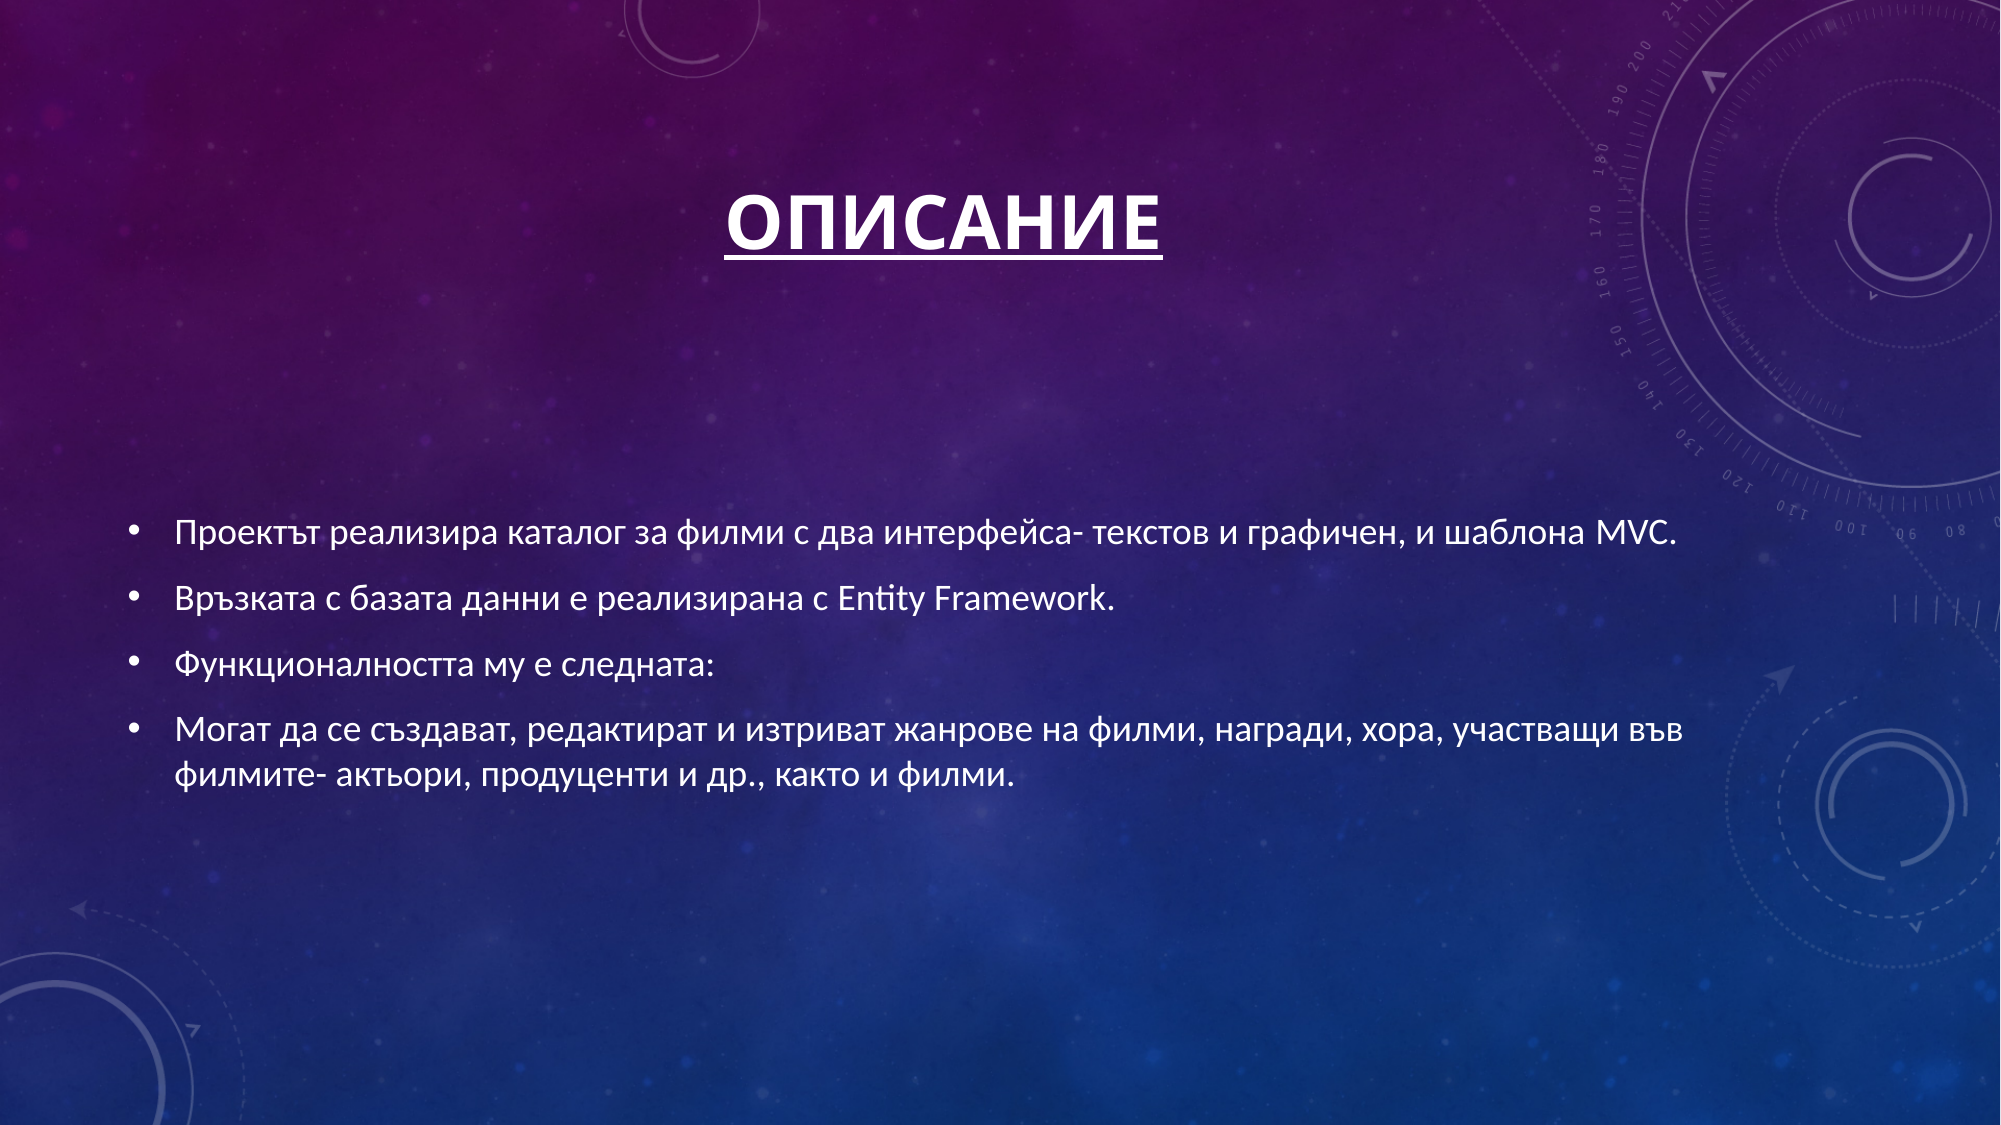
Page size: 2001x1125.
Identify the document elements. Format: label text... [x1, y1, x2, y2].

list Проектът реализира каталог за филми с два интерфейса- текстов и графичен, и шаблона MVC. Връзката с базата данни е реализирана с Entity Framework. Функционалността му е следната: Могат да се създават, редактират и изтриват жанрове на филми, награди, хора, участващи във филмите- актьори, продуценти и др., както и филми. [112, 351, 1775, 950]
picture [0, 0, 2001, 1125]
title Описание [112, 99, 1775, 339]
